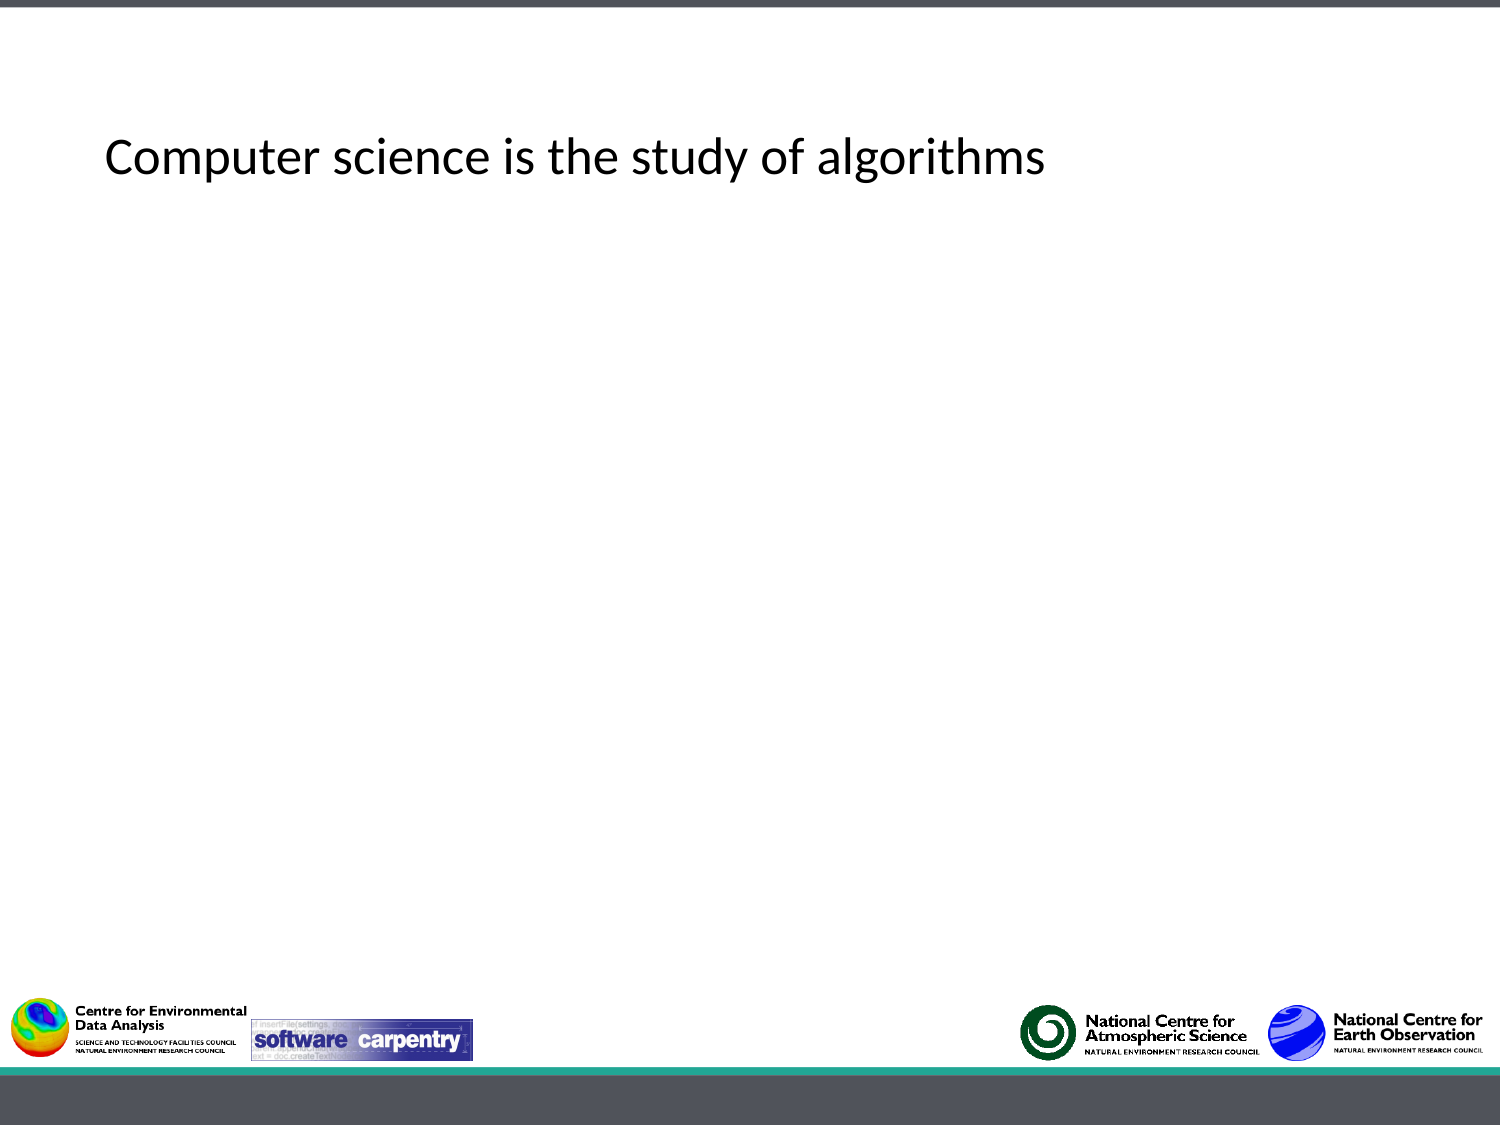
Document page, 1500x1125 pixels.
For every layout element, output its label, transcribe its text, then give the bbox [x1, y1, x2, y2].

picture [0, 0, 1500, 1125]
text_box Computer science is the study of algorithms [89, 82, 1376, 193]
